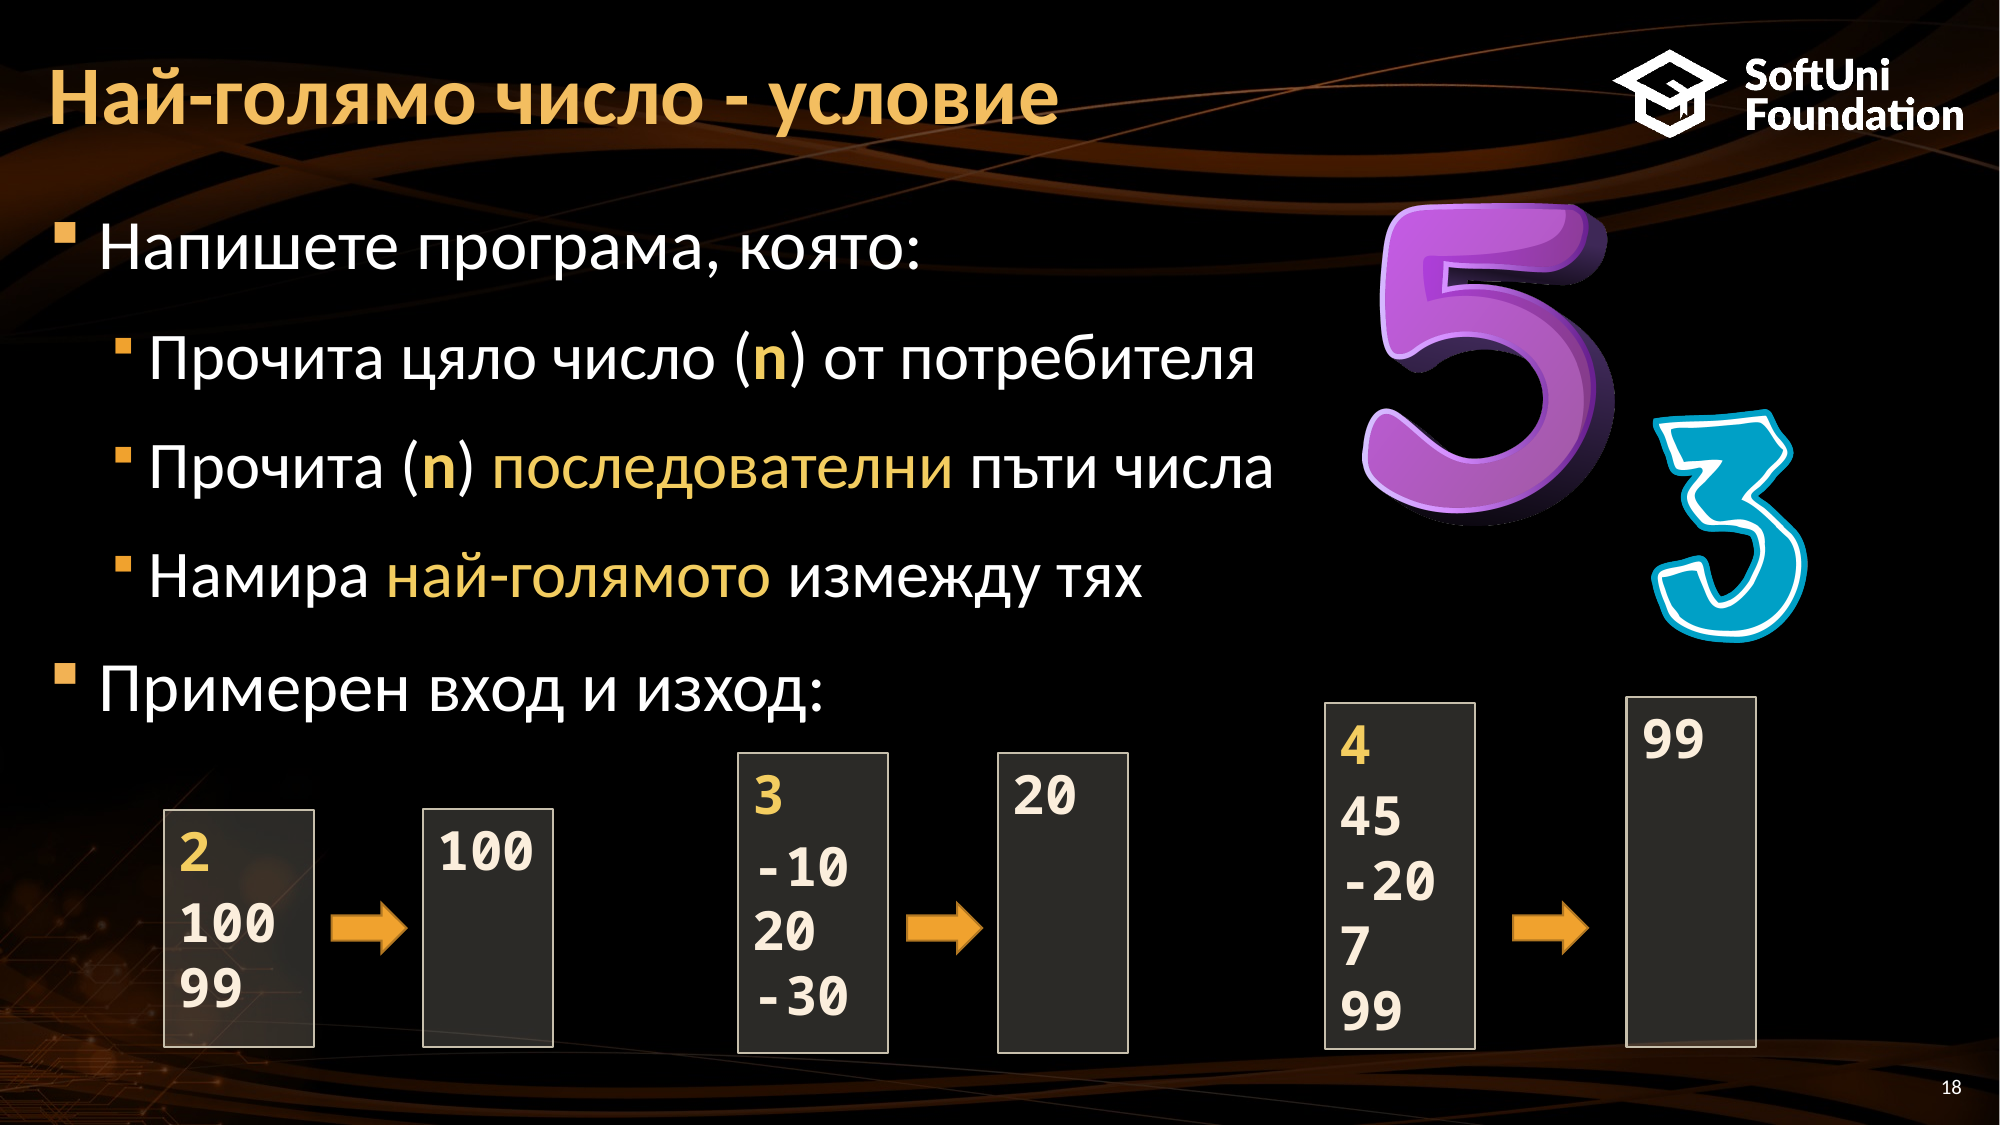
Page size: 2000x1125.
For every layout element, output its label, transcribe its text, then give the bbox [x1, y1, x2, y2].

picture [0, 0, 2000, 1125]
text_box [164, 809, 554, 1047]
title Най-голямо число - условие [30, 6, 1602, 189]
list Напишете програма, която: Прочита цяло число (n) от потребителя Прочита (n) последователни пъти числа Намира най-голямото измежду тях Примерен вход и изход: [31, 188, 1968, 1103]
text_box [1324, 697, 1757, 1053]
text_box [737, 752, 1129, 1053]
